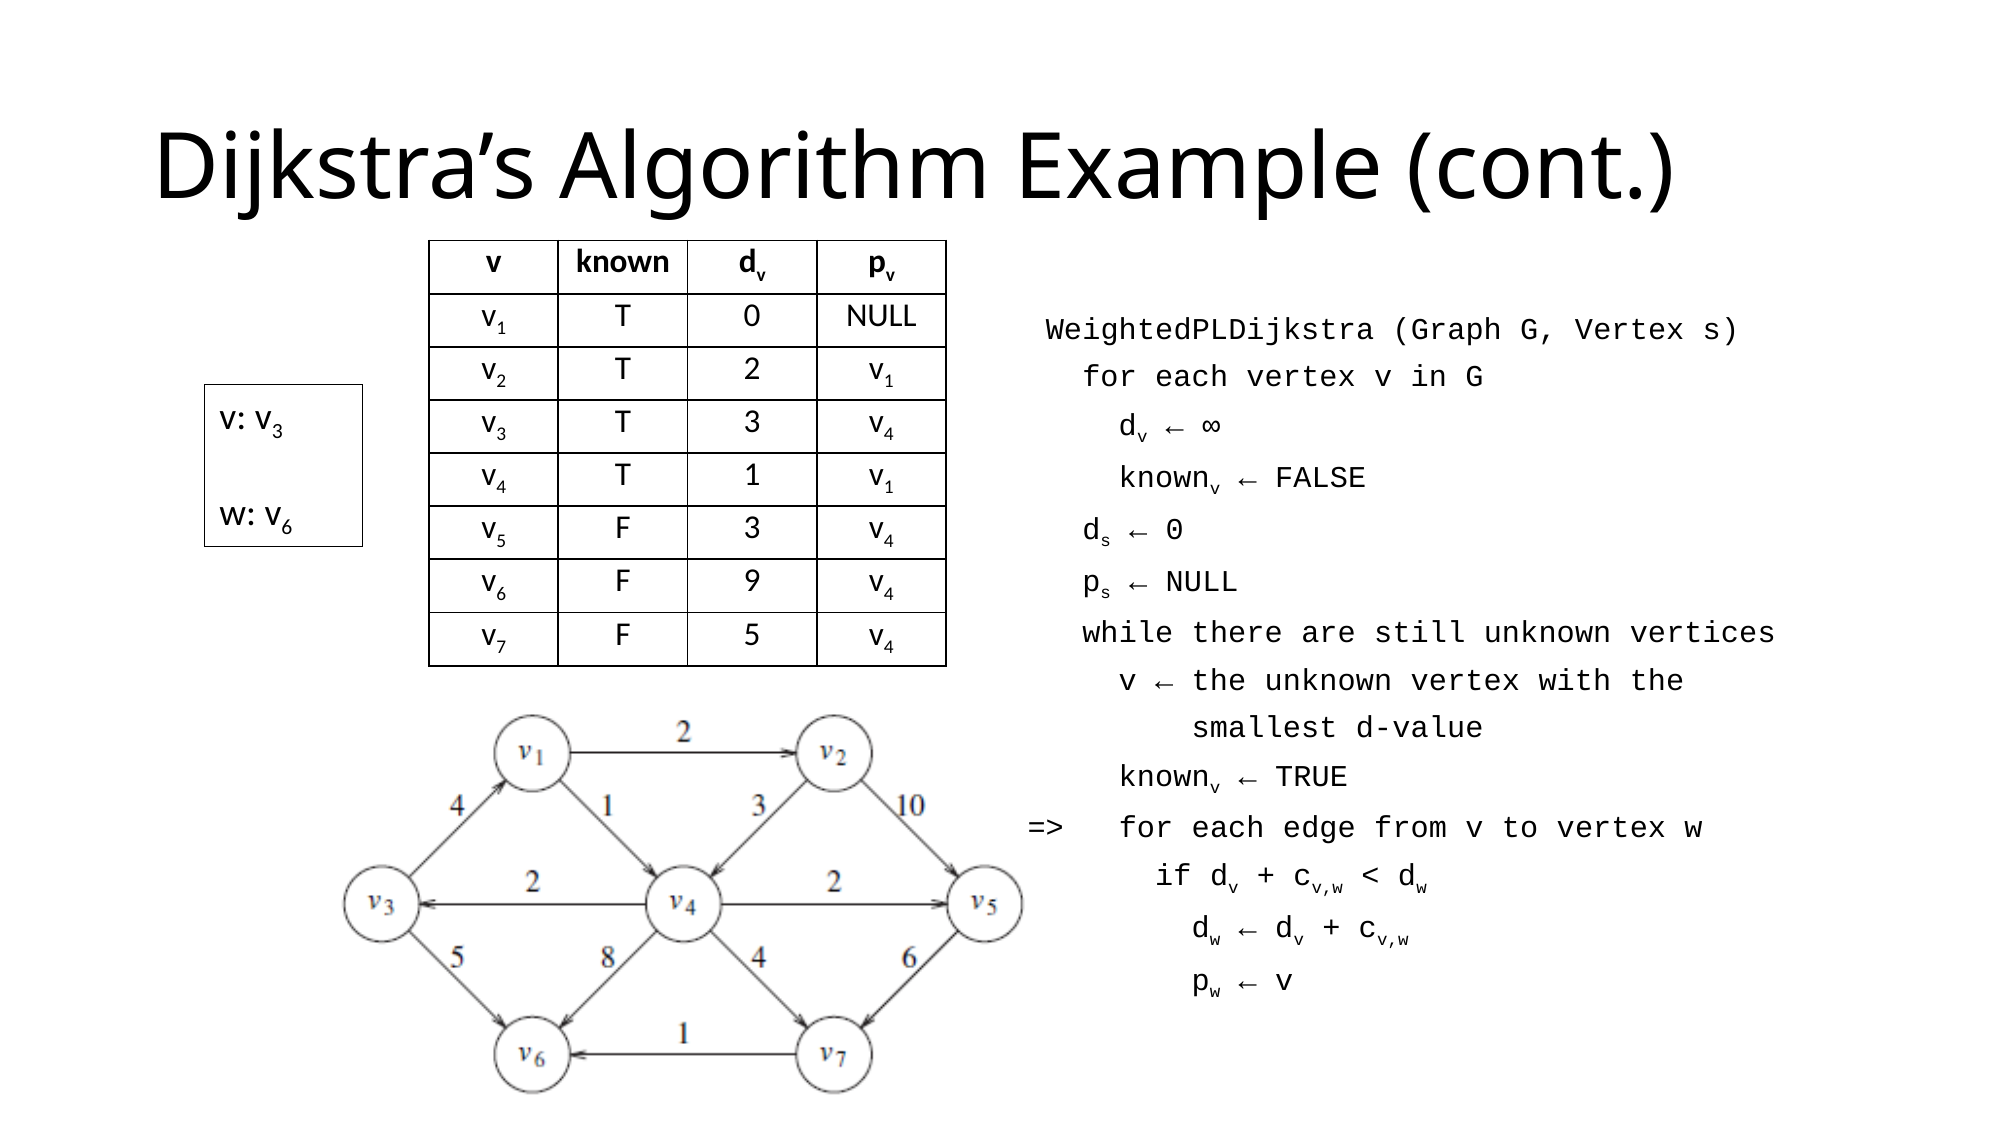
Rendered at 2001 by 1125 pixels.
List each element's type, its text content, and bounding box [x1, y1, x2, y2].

table_cell NULL [818, 295, 945, 346]
table_cell 9 [688, 560, 816, 612]
table_cell F [559, 613, 687, 665]
table_cell T [559, 348, 687, 399]
table_cell v4 [430, 454, 557, 505]
table_cell T [559, 295, 687, 346]
table_cell v1 [818, 348, 945, 399]
table_cell 2 [688, 348, 816, 399]
table_cell 3 [688, 507, 816, 558]
list WeightedPLDijkstra (Graph G, Vertex s) for each vertex v in G dv ← ∞ knownv ← FALSE ds ← 0 ps ← NULL while there are still unknown vertices v ← the unknown vertex with the smallest d-value knownv ← TRUE => for each edge from v to vertex w if dv + cv,w < dw dw ← dv + cv,w pw ← v [1012, 299, 1863, 1014]
table_header dv [688, 241, 816, 293]
table_cell F [559, 560, 687, 612]
table_cell v2 [430, 348, 557, 399]
table_header known [559, 241, 687, 293]
table_cell v7 [430, 613, 557, 665]
table_cell v4 [818, 613, 945, 665]
table_cell F [559, 507, 687, 558]
table_cell v6 [430, 560, 557, 612]
table_cell v4 [818, 560, 945, 612]
table_cell v4 [818, 507, 945, 558]
table_cell v4 [818, 401, 945, 452]
text_box v: v3 w: v6 [204, 384, 363, 547]
table_header pv [818, 241, 945, 293]
table_cell T [559, 401, 687, 452]
table_cell 5 [688, 613, 816, 665]
table_header v [430, 241, 557, 293]
table_cell 1 [688, 454, 816, 505]
title Dijkstra’s Algorithm Example (cont.) [137, 59, 1863, 278]
table_cell v5 [430, 507, 557, 558]
table_cell v3 [430, 401, 557, 452]
table_cell T [559, 454, 687, 505]
table_cell 0 [688, 295, 816, 346]
picture [315, 680, 1060, 1114]
table_cell v1 [430, 295, 557, 346]
table_cell v1 [818, 454, 945, 505]
table_cell 3 [688, 401, 816, 452]
